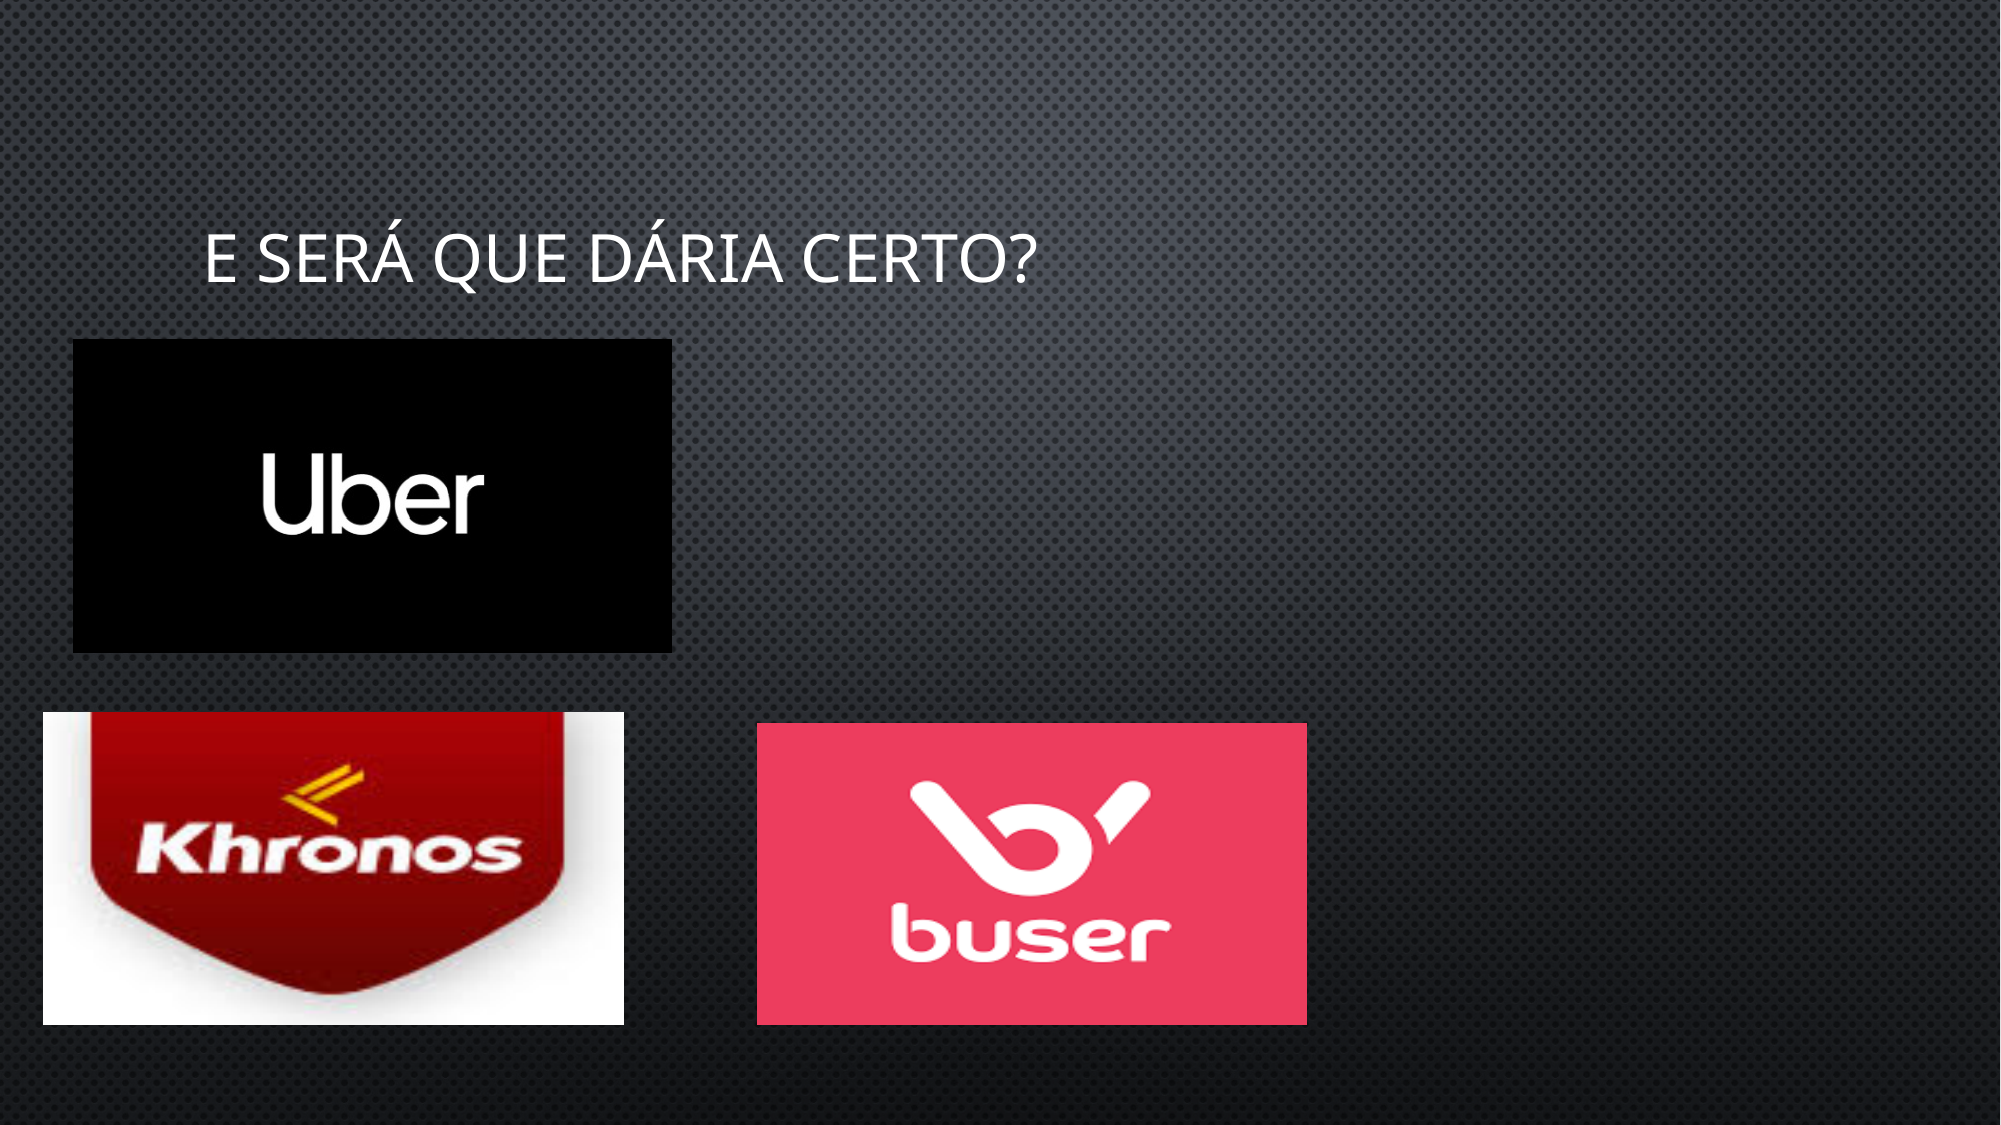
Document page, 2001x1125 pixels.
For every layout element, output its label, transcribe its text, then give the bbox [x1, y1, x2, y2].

picture [43, 712, 625, 1026]
picture [757, 723, 1307, 1026]
title E será que Dária Certo? [187, 99, 1813, 413]
picture [73, 339, 672, 653]
list [187, 437, 1813, 1025]
